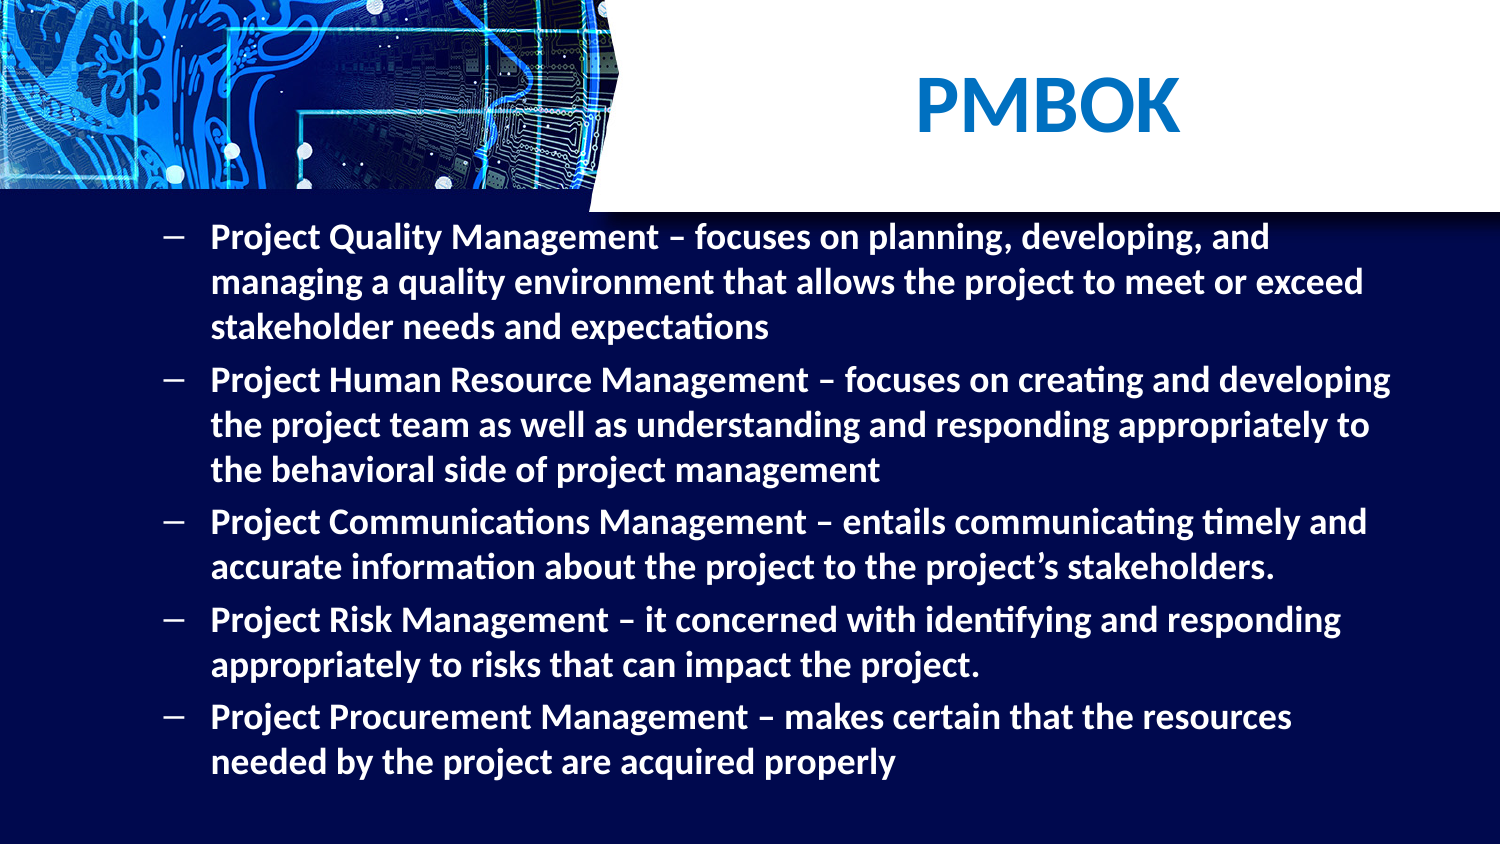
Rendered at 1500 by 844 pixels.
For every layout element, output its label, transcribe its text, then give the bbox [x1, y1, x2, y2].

list Project Quality Management – focuses on planning, developing, and managing a quality environment that allows the project to meet or exceed stakeholder needs and expectations Project Human Resource Management – focuses on creating and developing the project team as well as understanding and responding appropriately to the behavioral side of project management Project Communications Management – entails communicating timely and accurate information about the project to the project’s stakeholders. Project Risk Management – it concerned with identifying and responding appropriately to risks that can impact the project. Project Procurement Management – makes certain that the resources needed by the project are acquired properly [73, 204, 1427, 774]
picture [0, 0, 1500, 844]
title PMBOK [625, 36, 1471, 162]
